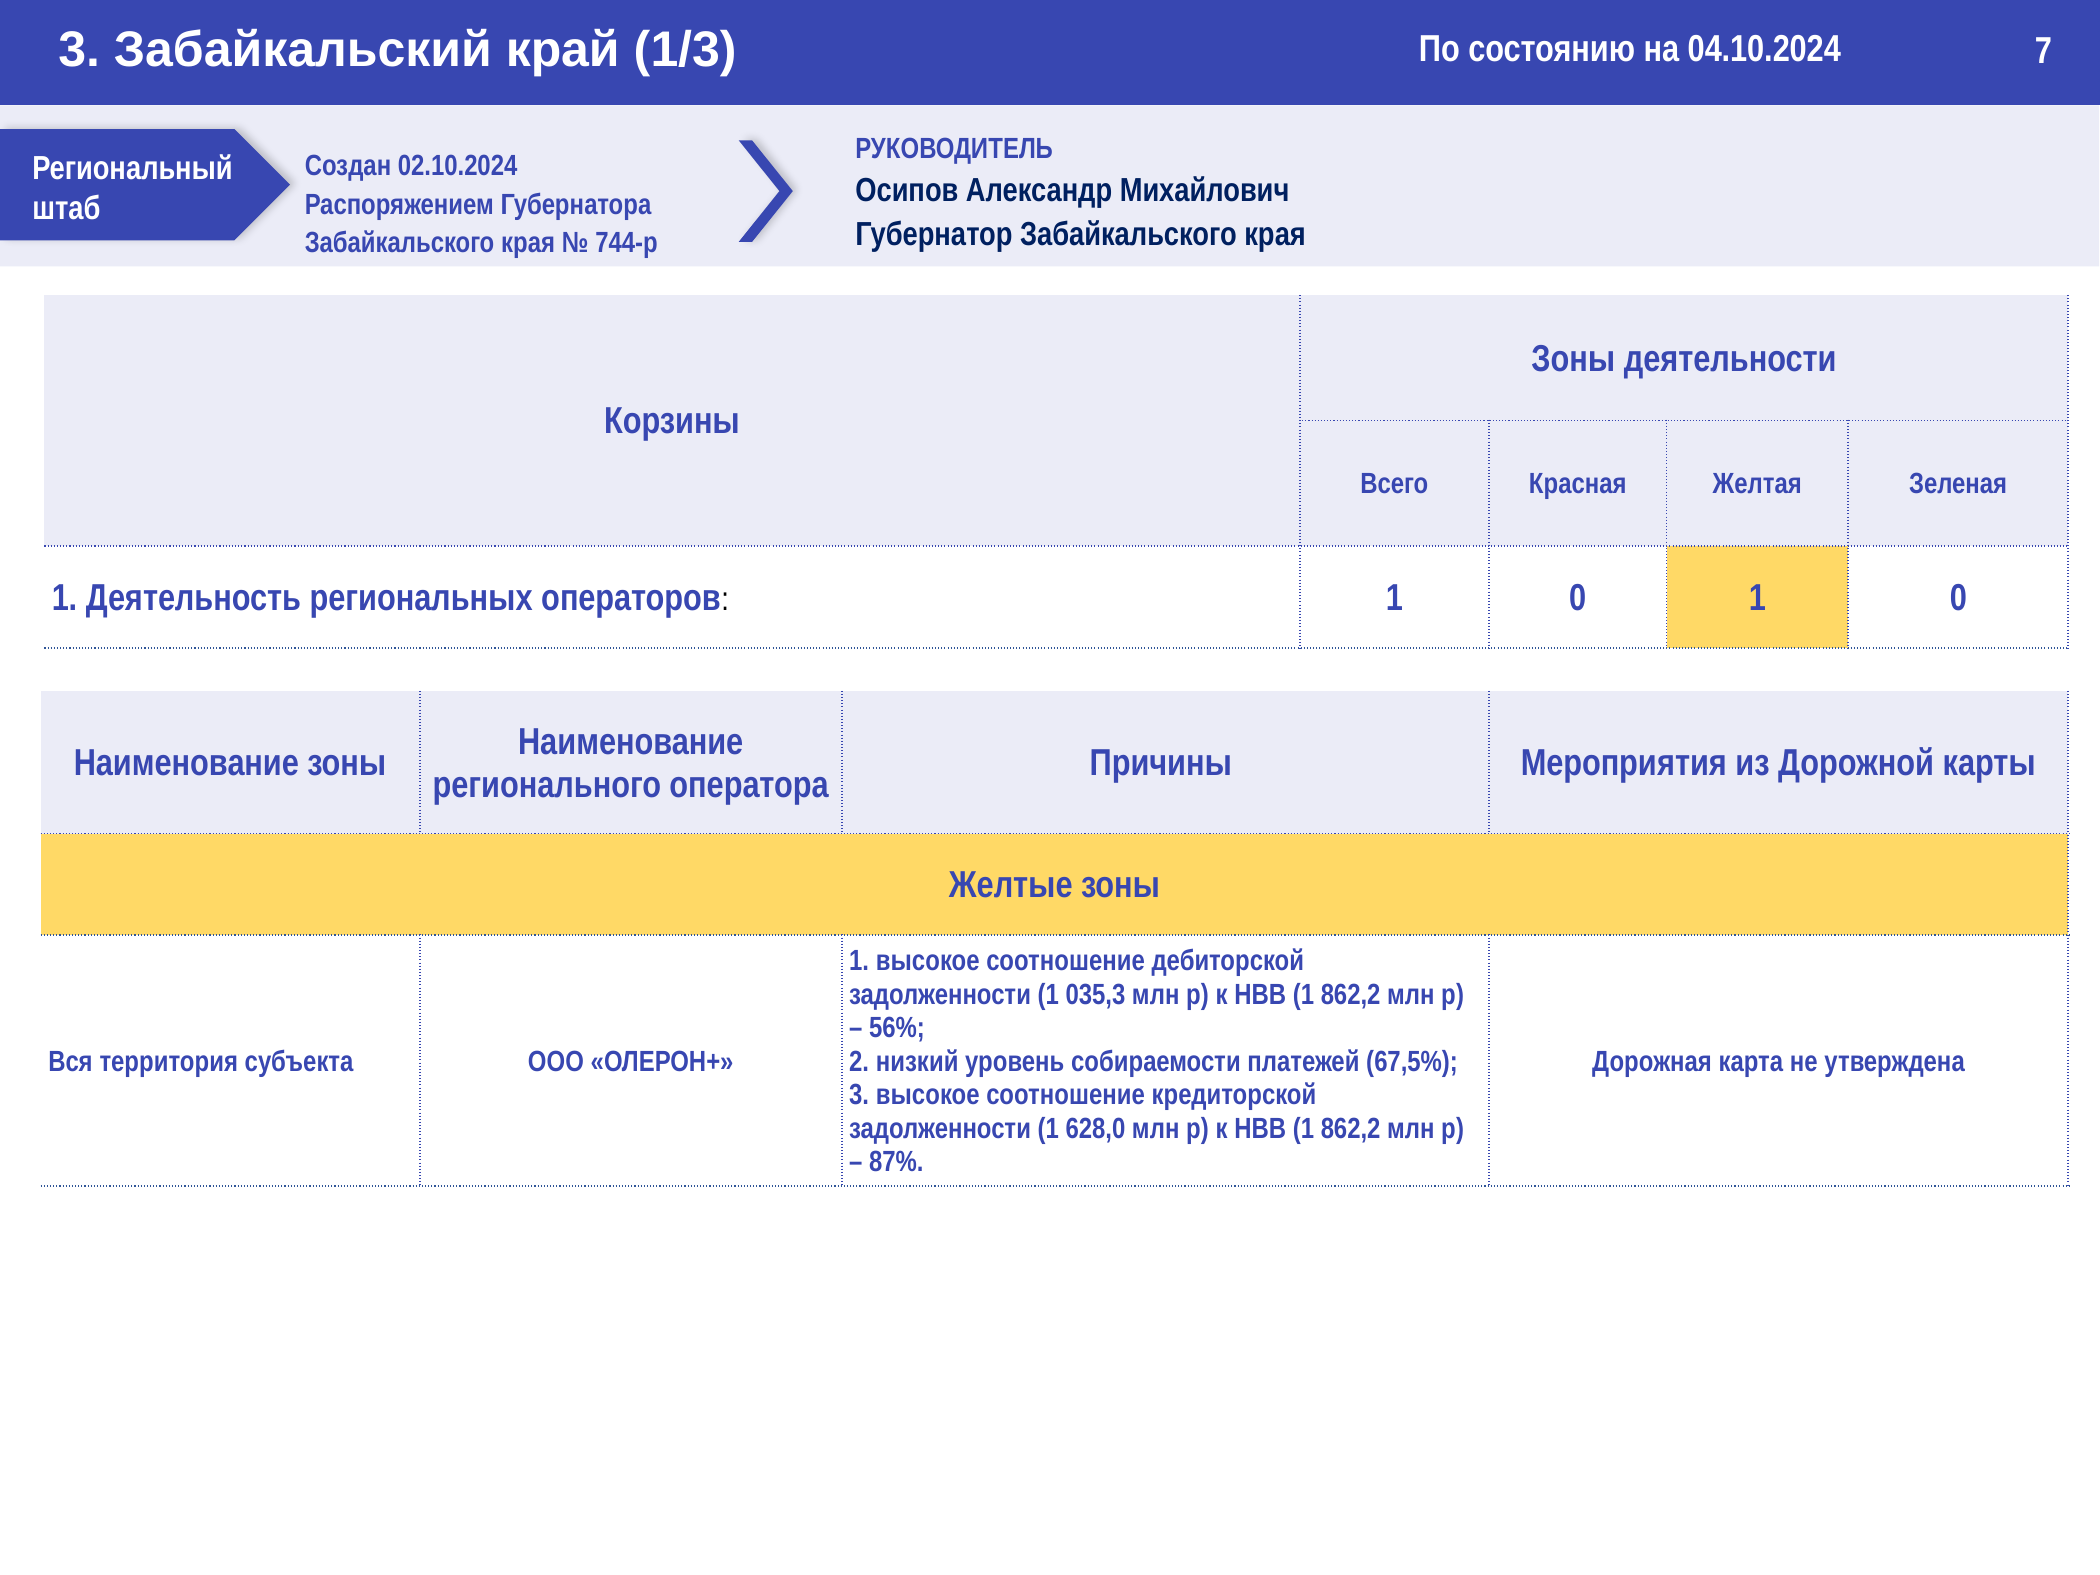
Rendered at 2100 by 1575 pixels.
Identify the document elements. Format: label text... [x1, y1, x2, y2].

table_cell Желтые зоны [41, 834, 2068, 935]
table_cell 1. высокое соотношение дебиторской задолженности (1 035,3 млн р) к НВВ (1 862,2 млн р) – 56%; 2. низкий уровень собираемости платежей (67,5%); 3. высокое соотношение кредиторской задолженности (1 628,0 млн р) к НВВ (1 862,2 млн р) – 87%. [842, 935, 1489, 1186]
table_header Причины [842, 691, 1489, 834]
table_header Зоны деятельности [1300, 295, 2068, 421]
table_header Мероприятия из Дорожной карты [1489, 691, 2068, 834]
table_cell Вся территория субъекта [41, 935, 420, 1186]
text_box 7 [2020, 18, 2099, 79]
table_cell 1 [1667, 546, 1848, 648]
table_cell 1. Деятельность региональных операторов: [44, 546, 1300, 648]
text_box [0, 105, 2100, 268]
table_header Наименование зоны [41, 691, 420, 834]
table_cell Красная [1489, 421, 1667, 546]
table_cell Зеленая [1848, 421, 2068, 546]
table_header Наименование регионального оператора [420, 691, 842, 834]
table_cell 1 [1300, 546, 1489, 648]
text_box 3. Забайкальский край (1/3) [0, 9, 2099, 84]
table_header Корзины [44, 295, 1300, 546]
table_cell Желтая [1667, 421, 1848, 546]
table_cell 0 [1848, 546, 2068, 648]
text_box [0, 0, 2100, 105]
text_box По состоянию на 04.10.2024 [1404, 16, 2039, 77]
table_cell Всего [1300, 421, 1489, 546]
table_cell 0 [1489, 546, 1667, 648]
table_cell Дорожная карта не утверждена [1489, 935, 2068, 1186]
table_cell ООО «ОЛЕРОН+» [420, 935, 842, 1186]
